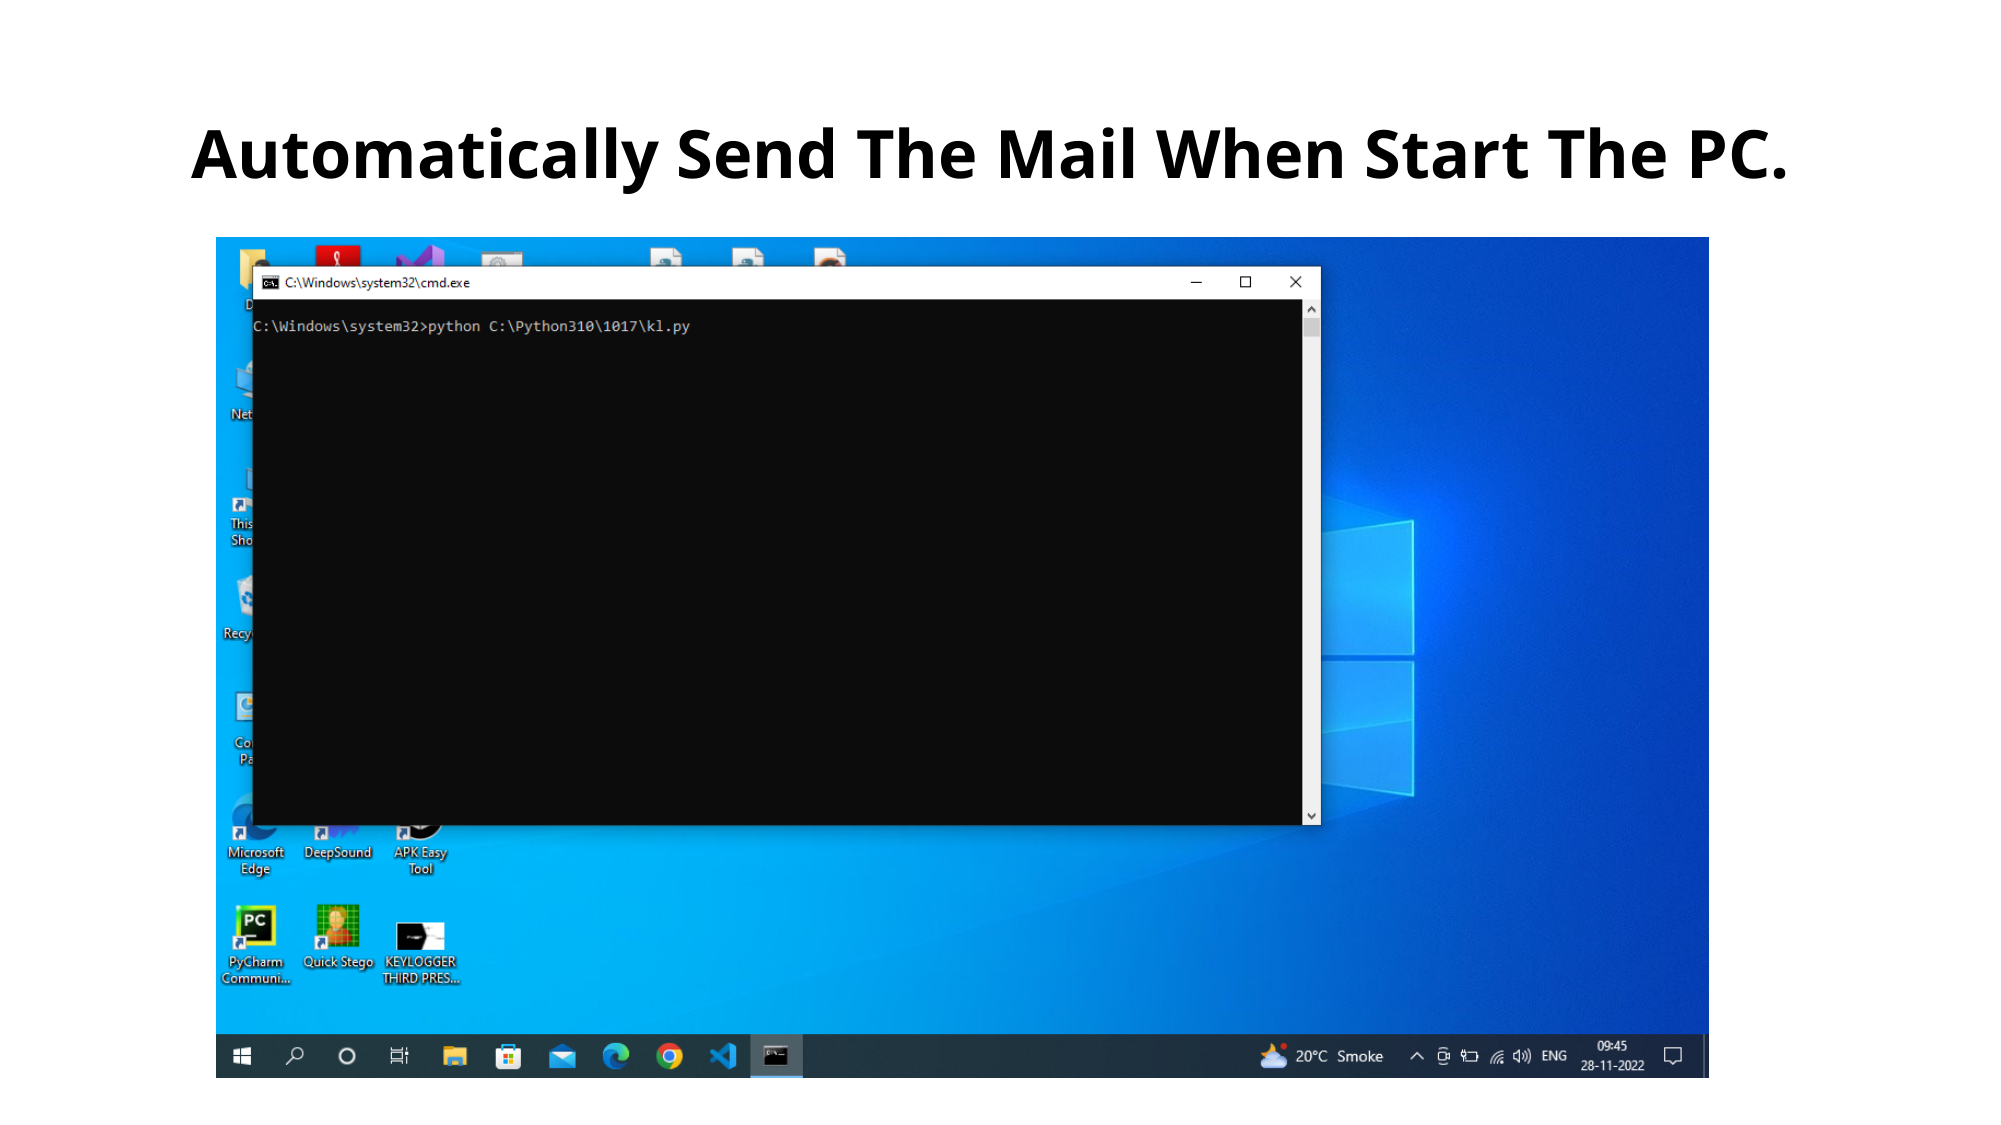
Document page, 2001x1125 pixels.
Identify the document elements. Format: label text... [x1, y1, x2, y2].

picture [229, 848, 246, 856]
picture [230, 957, 246, 968]
picture [224, 629, 241, 637]
picture [422, 973, 440, 982]
picture [336, 848, 371, 856]
title Automatically Send The Mail When Start The PC. [137, 47, 1863, 201]
picture [233, 906, 276, 949]
picture [411, 864, 432, 873]
picture [250, 847, 282, 856]
picture [241, 754, 247, 763]
picture [310, 958, 327, 967]
picture [249, 864, 269, 876]
picture [418, 958, 426, 966]
picture [252, 957, 282, 966]
picture [385, 973, 391, 982]
picture [428, 959, 435, 966]
picture [396, 847, 416, 856]
picture [436, 957, 444, 966]
picture [402, 957, 410, 966]
picture [397, 923, 444, 949]
picture [429, 851, 446, 858]
picture [448, 957, 455, 966]
picture [331, 957, 336, 966]
picture [396, 973, 415, 982]
picture [310, 849, 333, 859]
picture [215, 237, 1709, 1079]
picture [345, 958, 373, 969]
picture [231, 977, 290, 982]
picture [315, 905, 359, 949]
